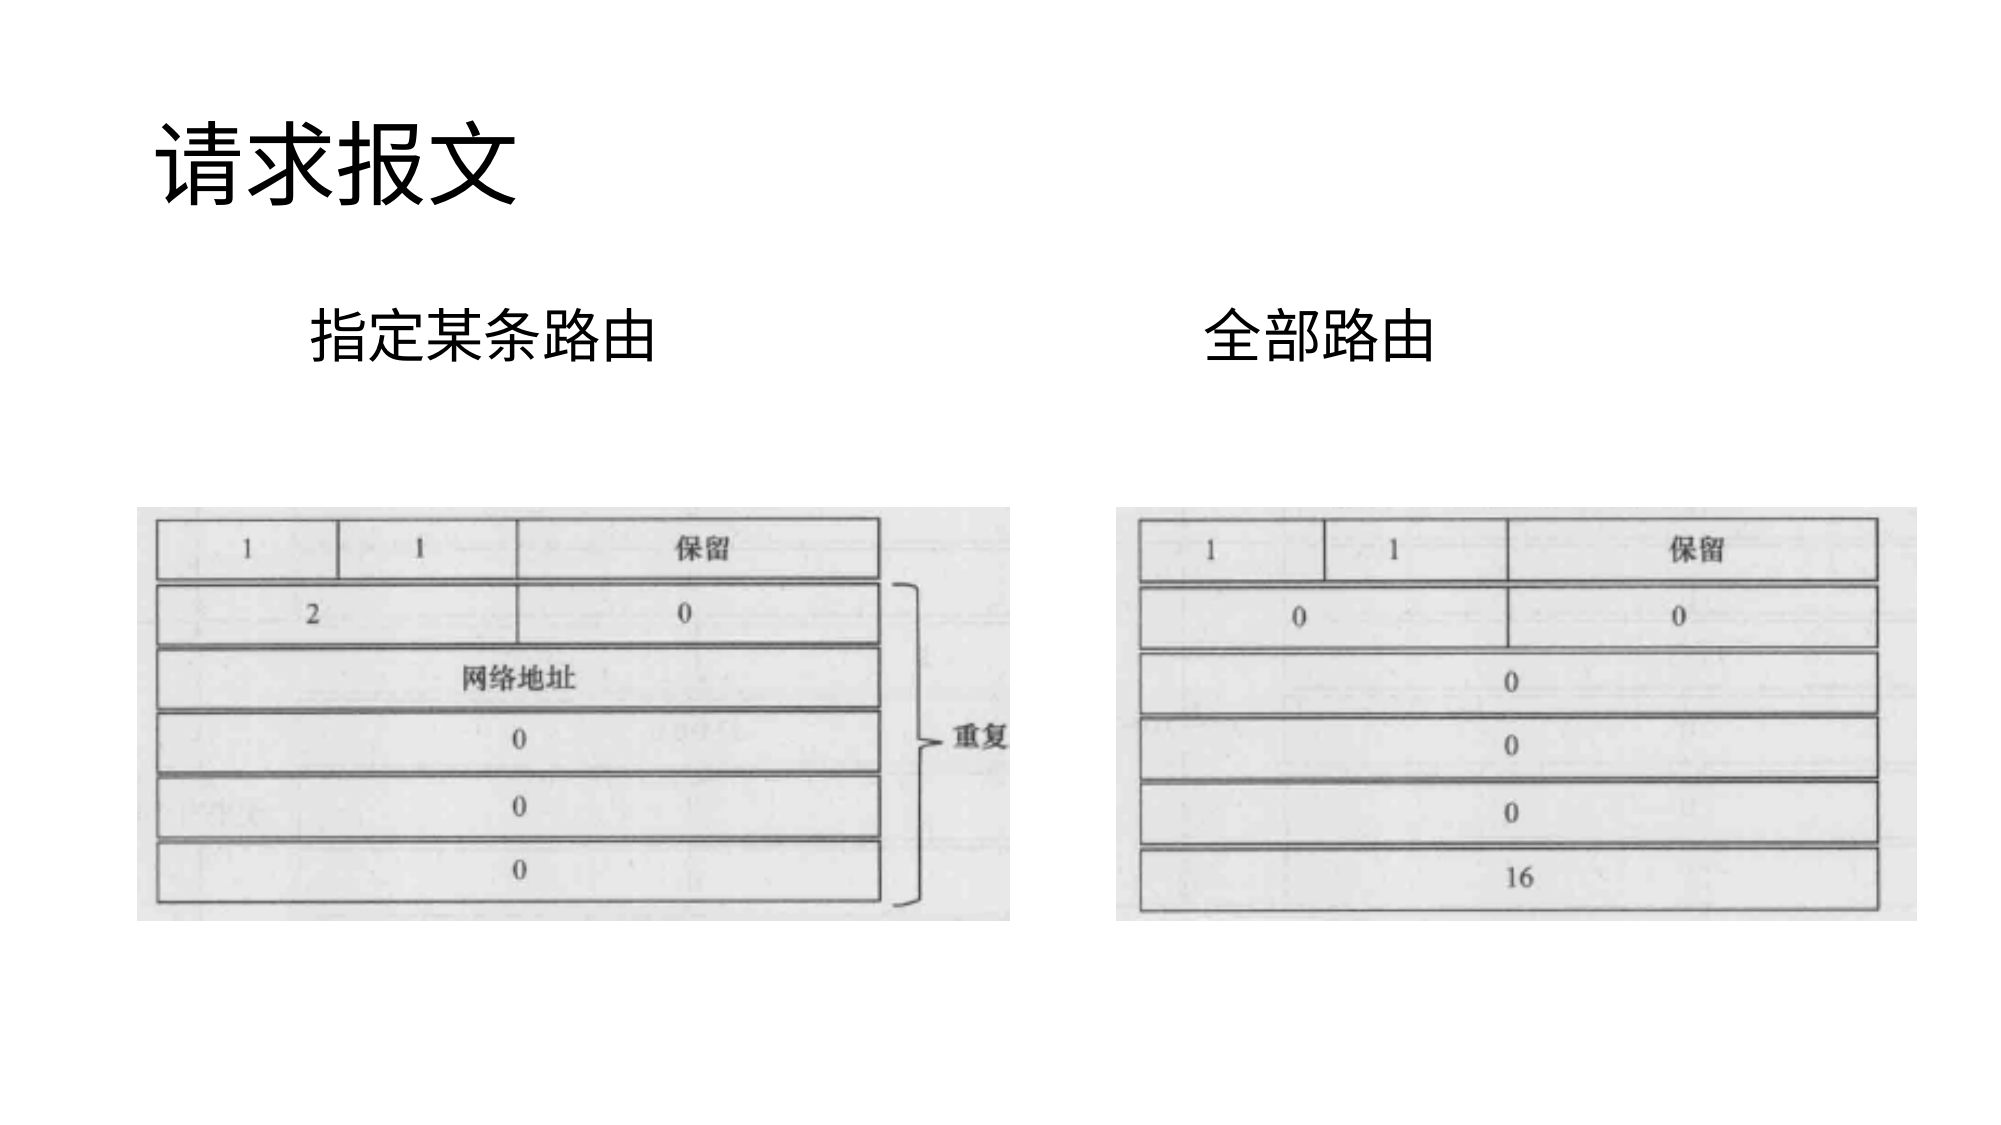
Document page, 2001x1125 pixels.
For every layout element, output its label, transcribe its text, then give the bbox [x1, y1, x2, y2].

list 指定某条路由 全部路由 [137, 299, 1863, 1014]
picture [1116, 507, 1917, 921]
picture [137, 507, 1010, 921]
title 请求报文 [137, 59, 1863, 278]
